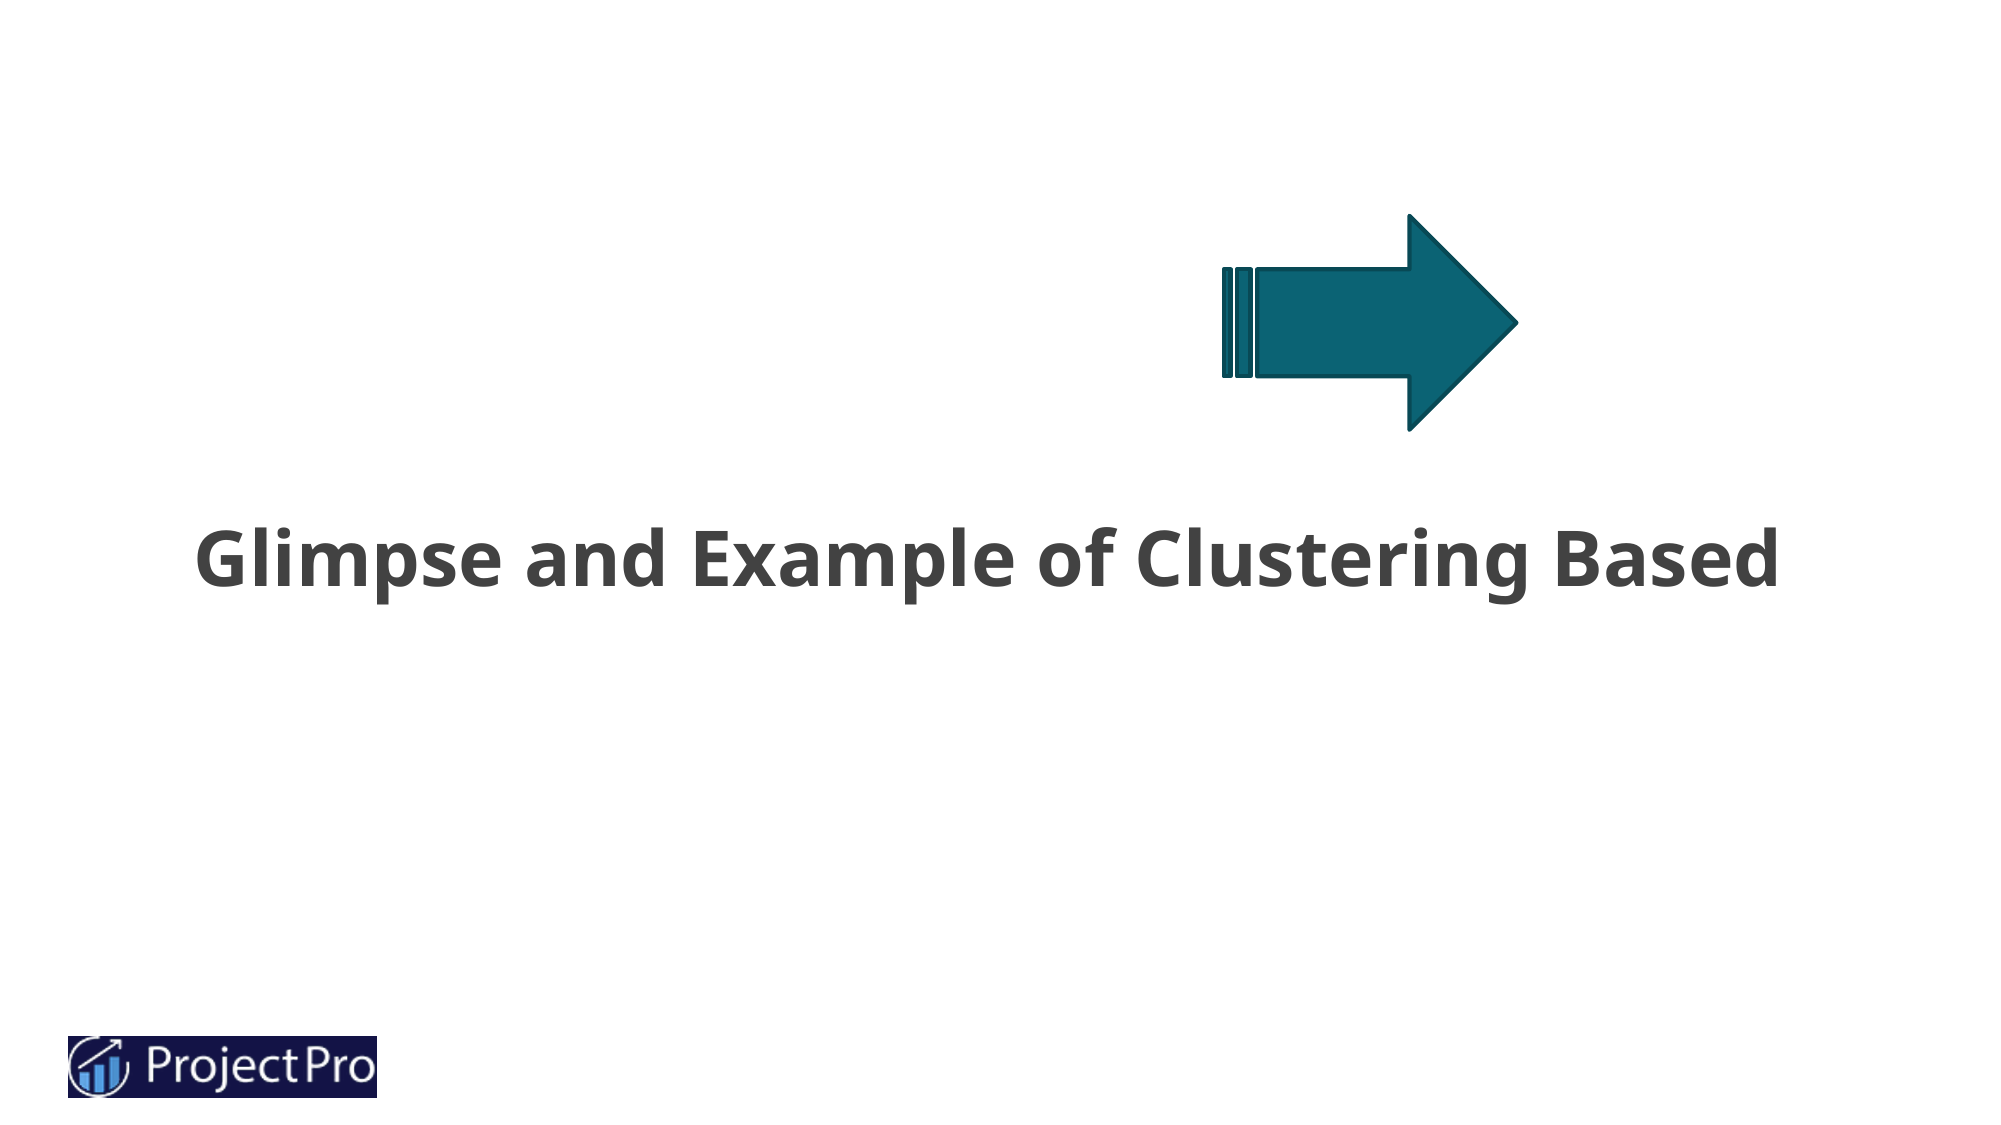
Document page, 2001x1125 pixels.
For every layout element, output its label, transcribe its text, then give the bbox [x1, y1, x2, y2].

title Glimpse and Example of Clustering Based [41, 184, 1936, 940]
picture [68, 1036, 377, 1098]
text_box [1222, 267, 1233, 378]
text_box [1255, 213, 1519, 432]
text_box [1235, 267, 1253, 378]
